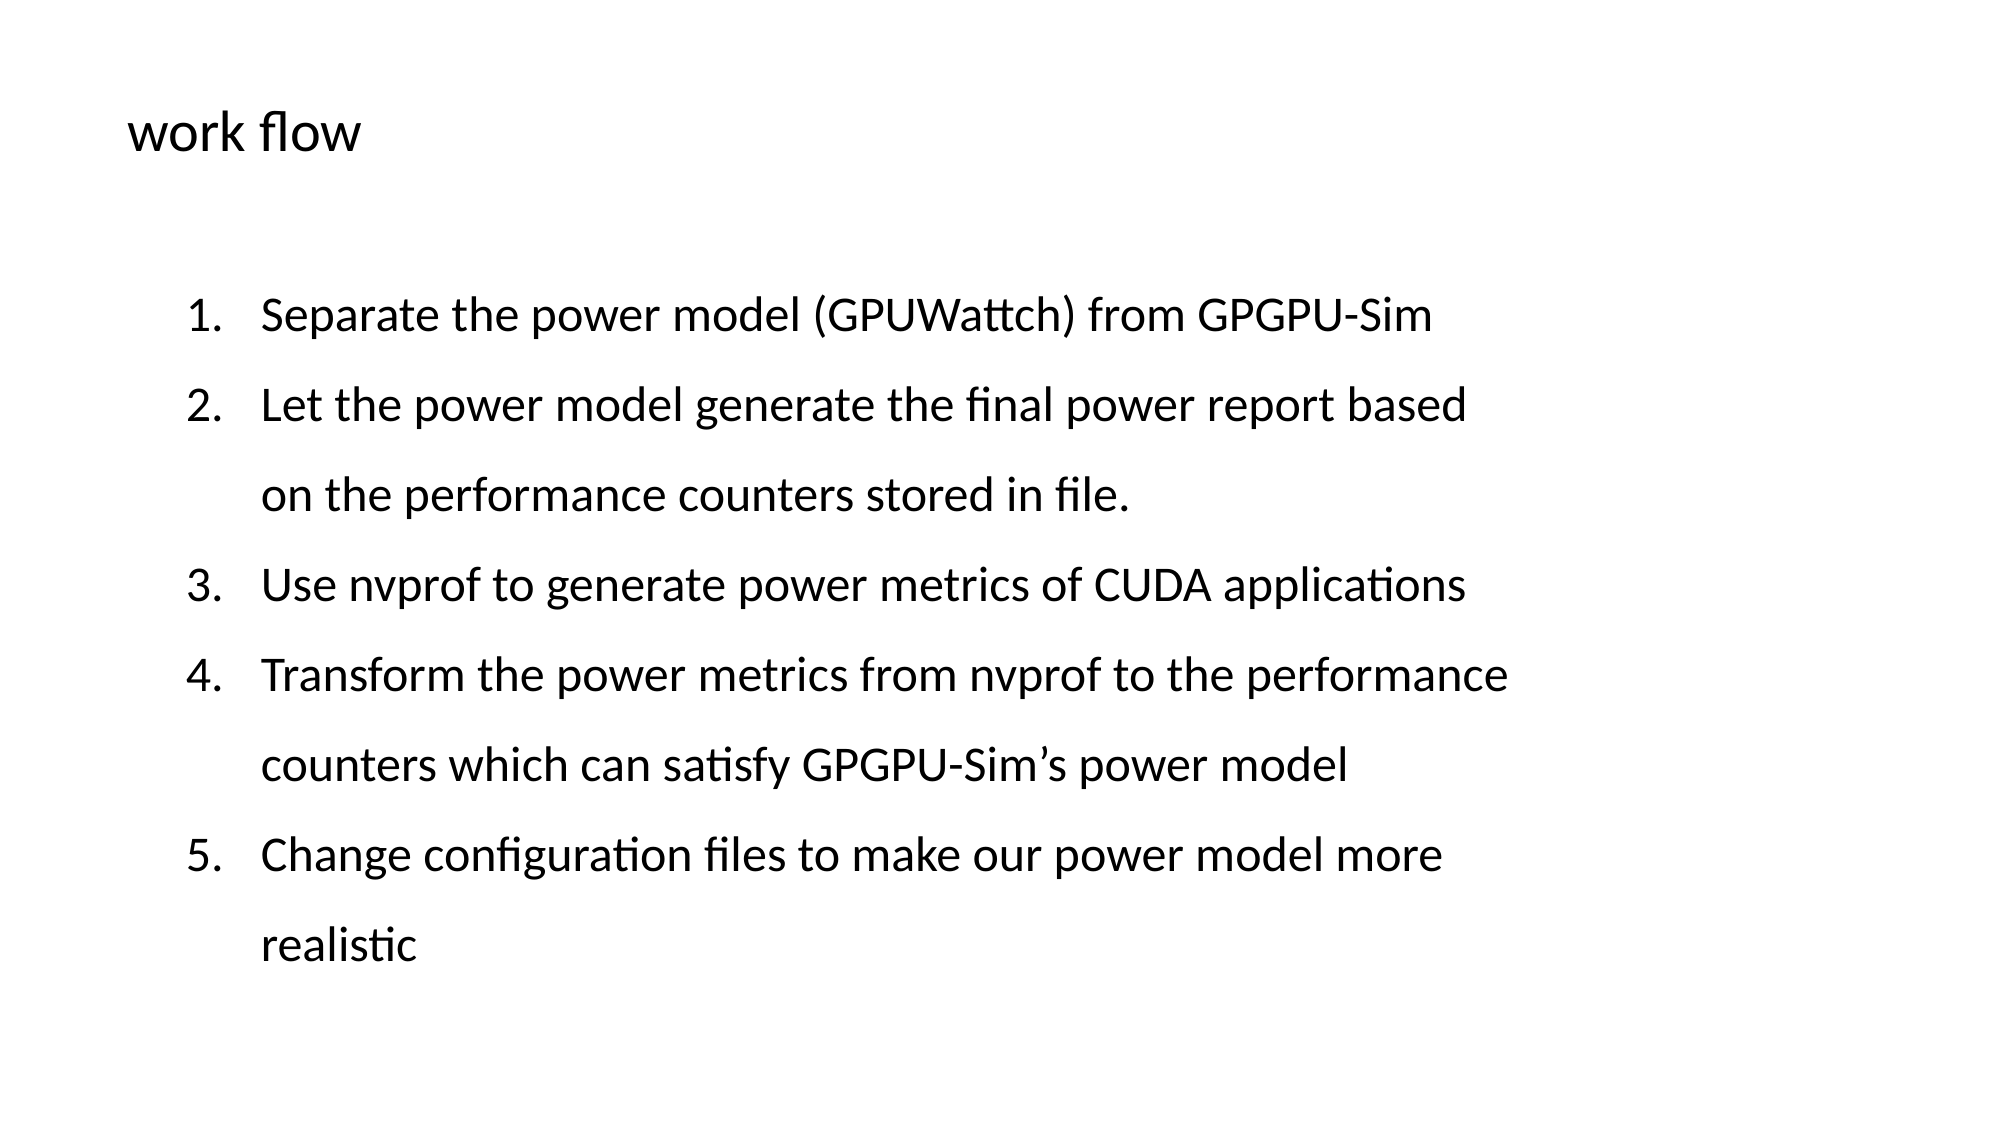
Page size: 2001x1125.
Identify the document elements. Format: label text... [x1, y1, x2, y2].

text_box Separate the power model (GPUWattch) from GPGPU-Sim Let the power model generate the final power report based on the performance counters stored in file. Use nvprof to generate power metrics of CUDA applications Transform the power metrics from nvprof to the performance counters which can satisfy GPGPU-Sim’s power model Change configuration files to make our power model more realistic [171, 244, 1534, 980]
text_box work flow [112, 85, 378, 171]
